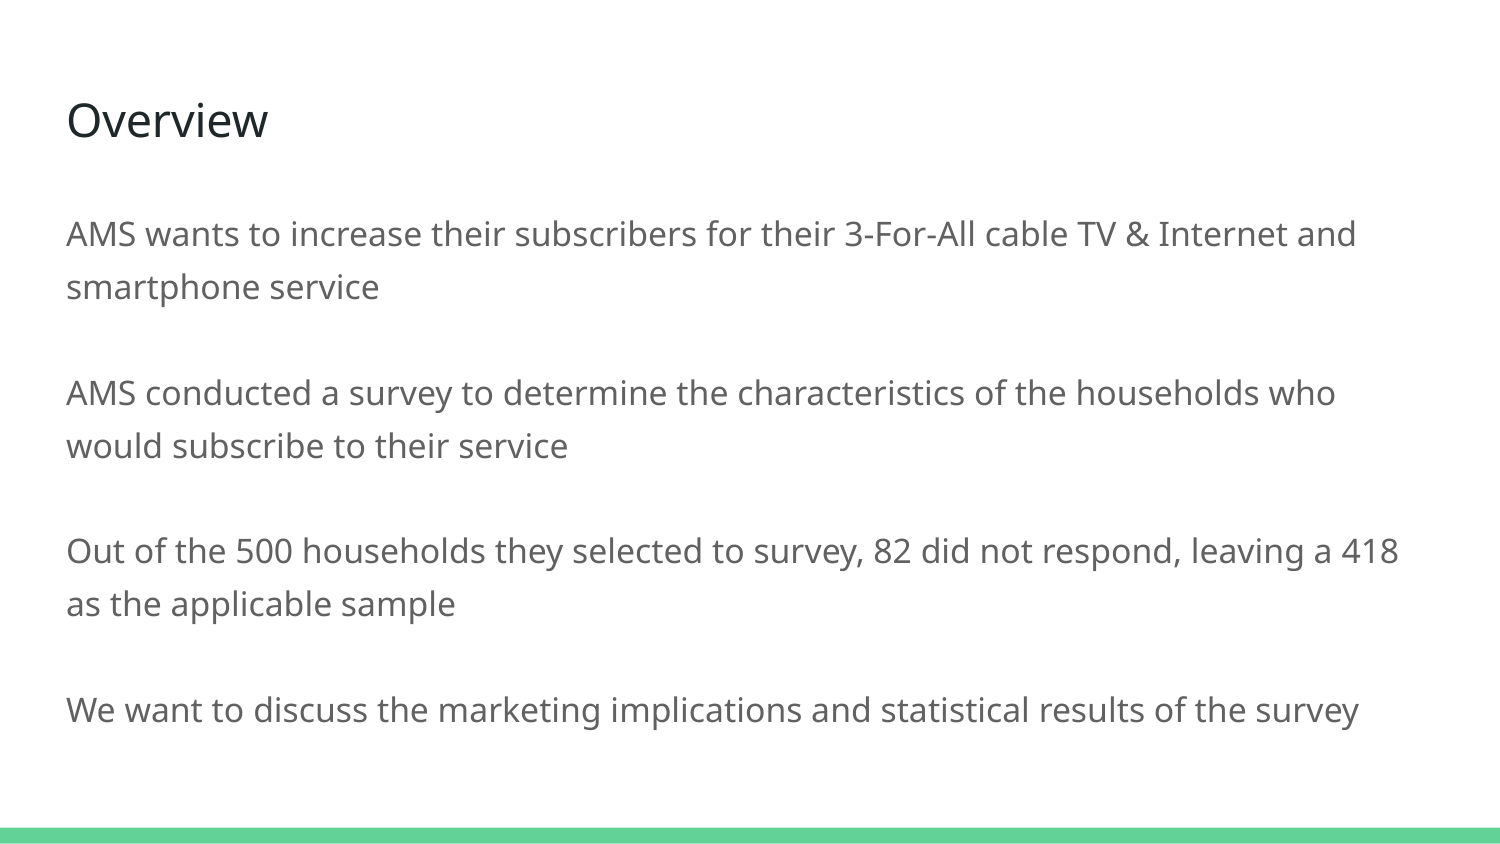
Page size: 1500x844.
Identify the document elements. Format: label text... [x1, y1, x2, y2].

list AMS wants to increase their subscribers for their 3-For-All cable TV & Internet and smartphone service AMS conducted a survey to determine the characteristics of the households who would subscribe to their service Out of the 500 households they selected to survey, 82 did not respond, leaving a 418 as the applicable sample We want to discuss the marketing implications and statistical results of the survey [51, 189, 1449, 750]
title Overview [51, 72, 1449, 167]
